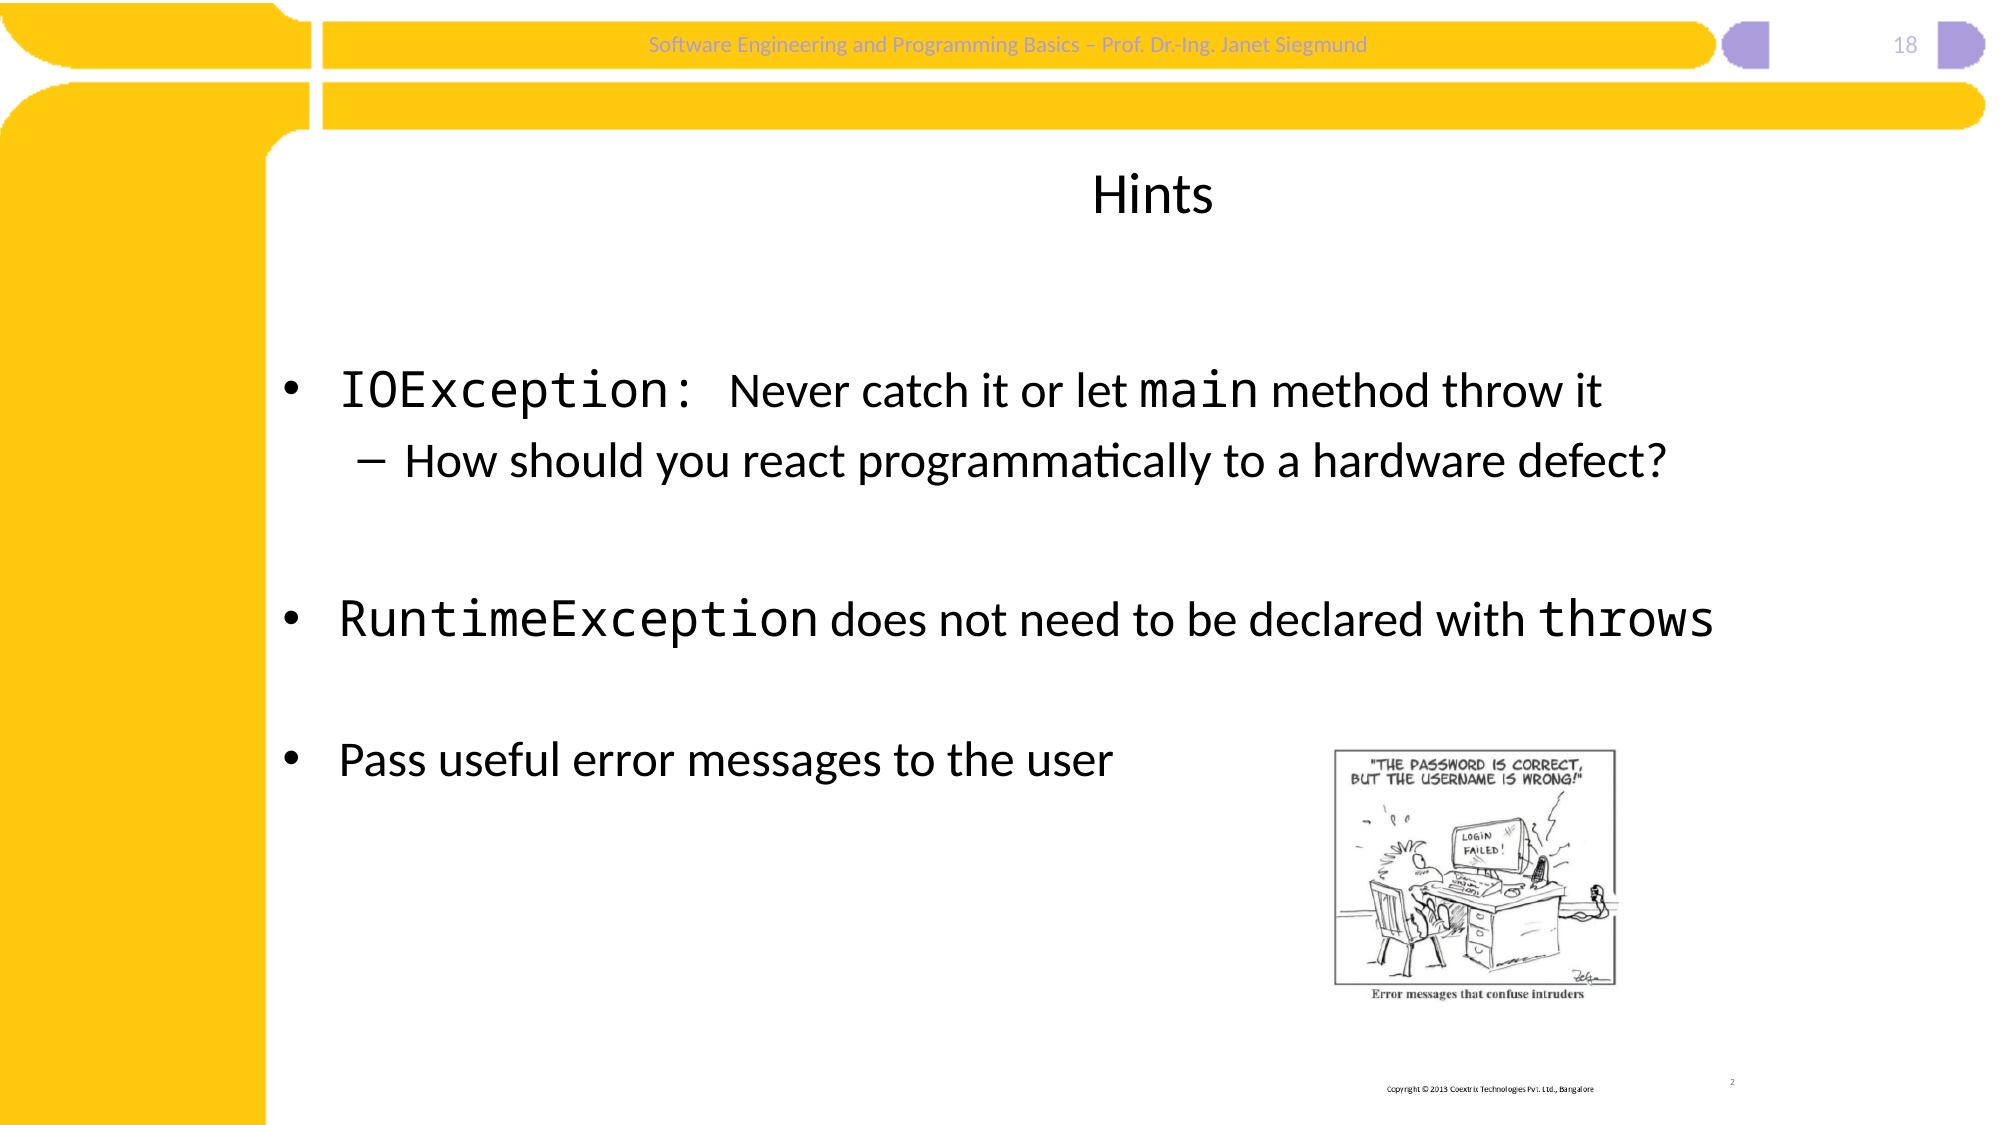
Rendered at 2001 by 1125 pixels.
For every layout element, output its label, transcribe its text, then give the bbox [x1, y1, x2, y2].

list IOException: Never catch it or let main method throw it How should you react programmatically to a hardware defect? RuntimeException does not need to be declared with throws Pass useful error messages to the user [267, 349, 1993, 1104]
picture [0, 3, 1999, 1125]
slide_number 18 [1767, 20, 1934, 67]
title Hints [350, 136, 1957, 244]
